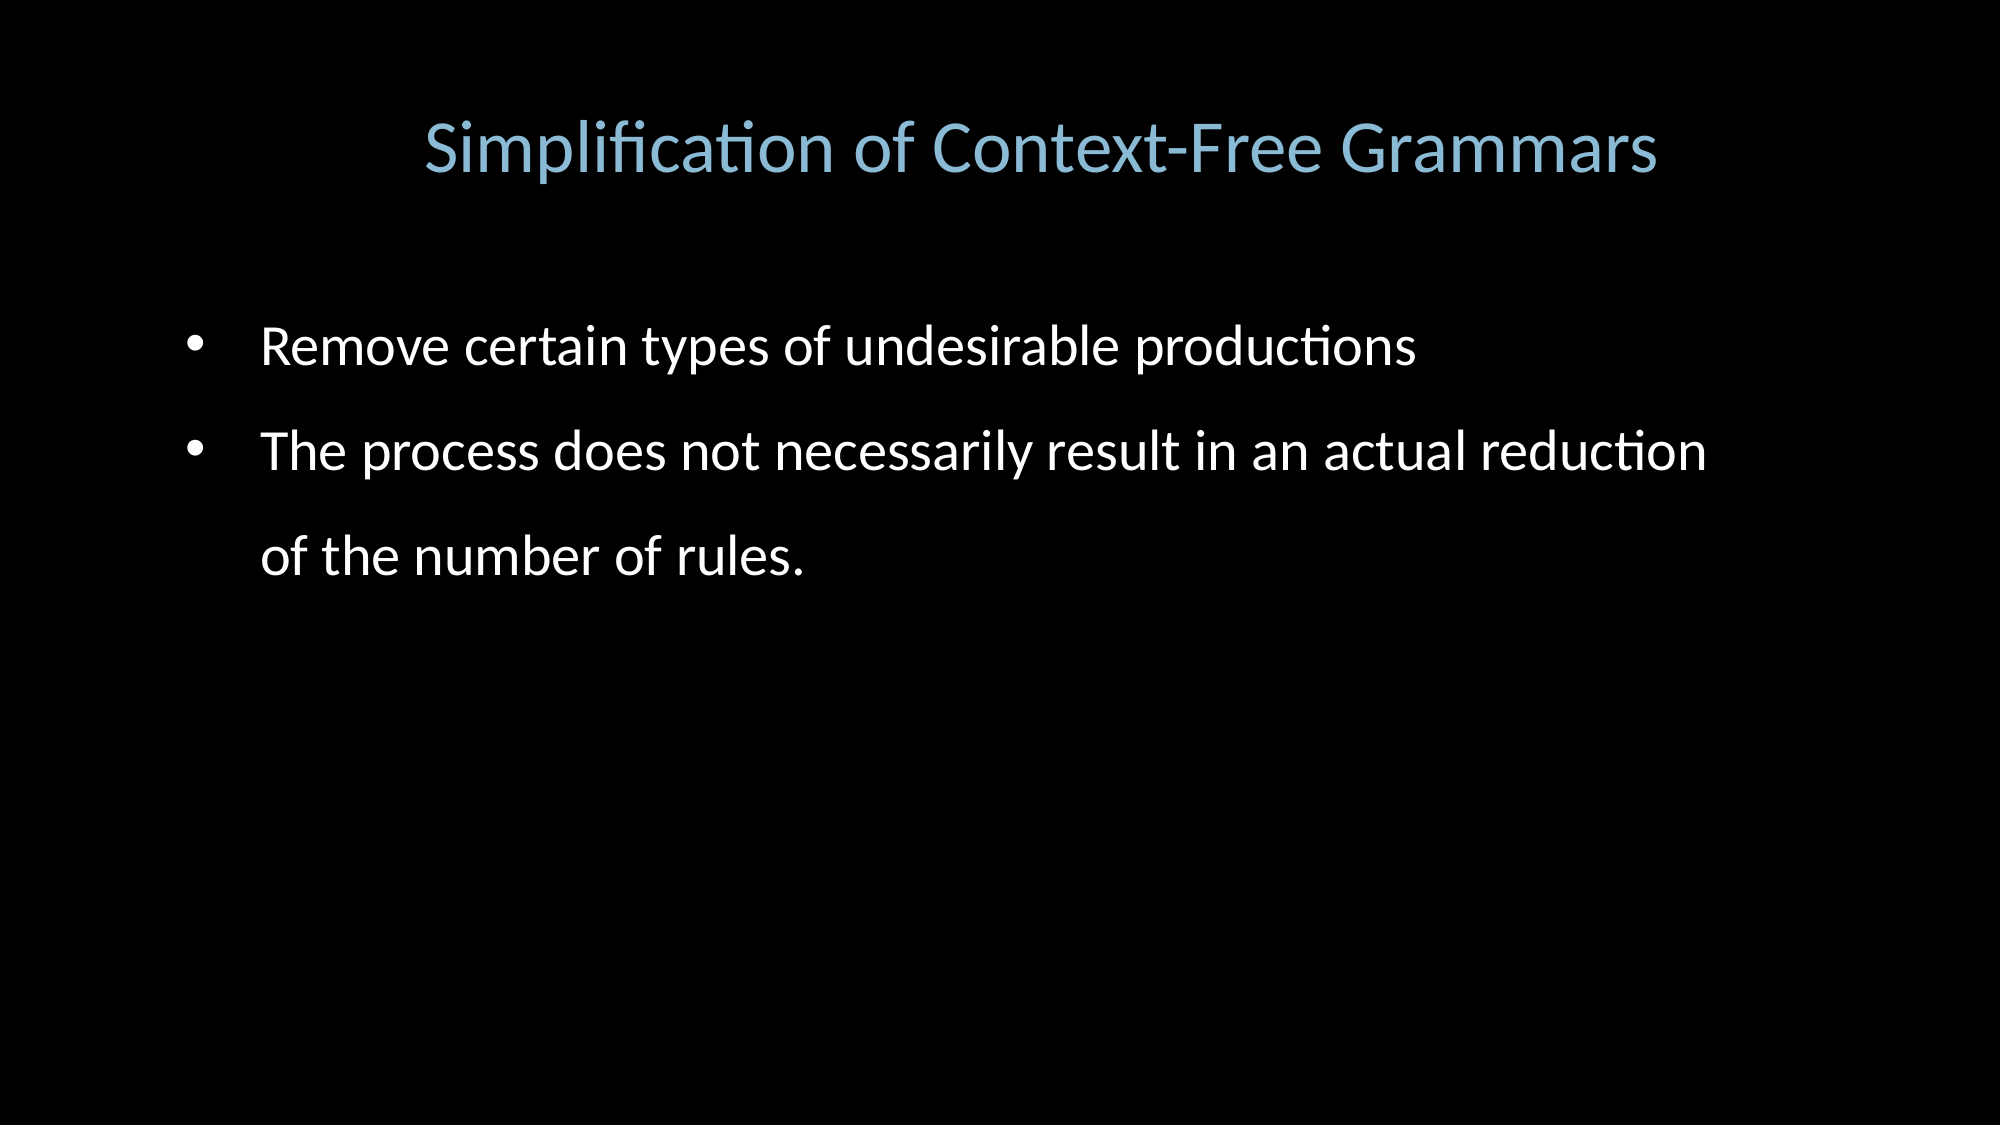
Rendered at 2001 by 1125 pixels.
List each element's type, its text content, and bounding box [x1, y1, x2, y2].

text_box Remove certain types of undesirable productions The process does not necessarily result in an actual reduction of the number of rules. [170, 264, 1864, 595]
text_box Simplification of Context-Free Grammars [406, 90, 1677, 195]
